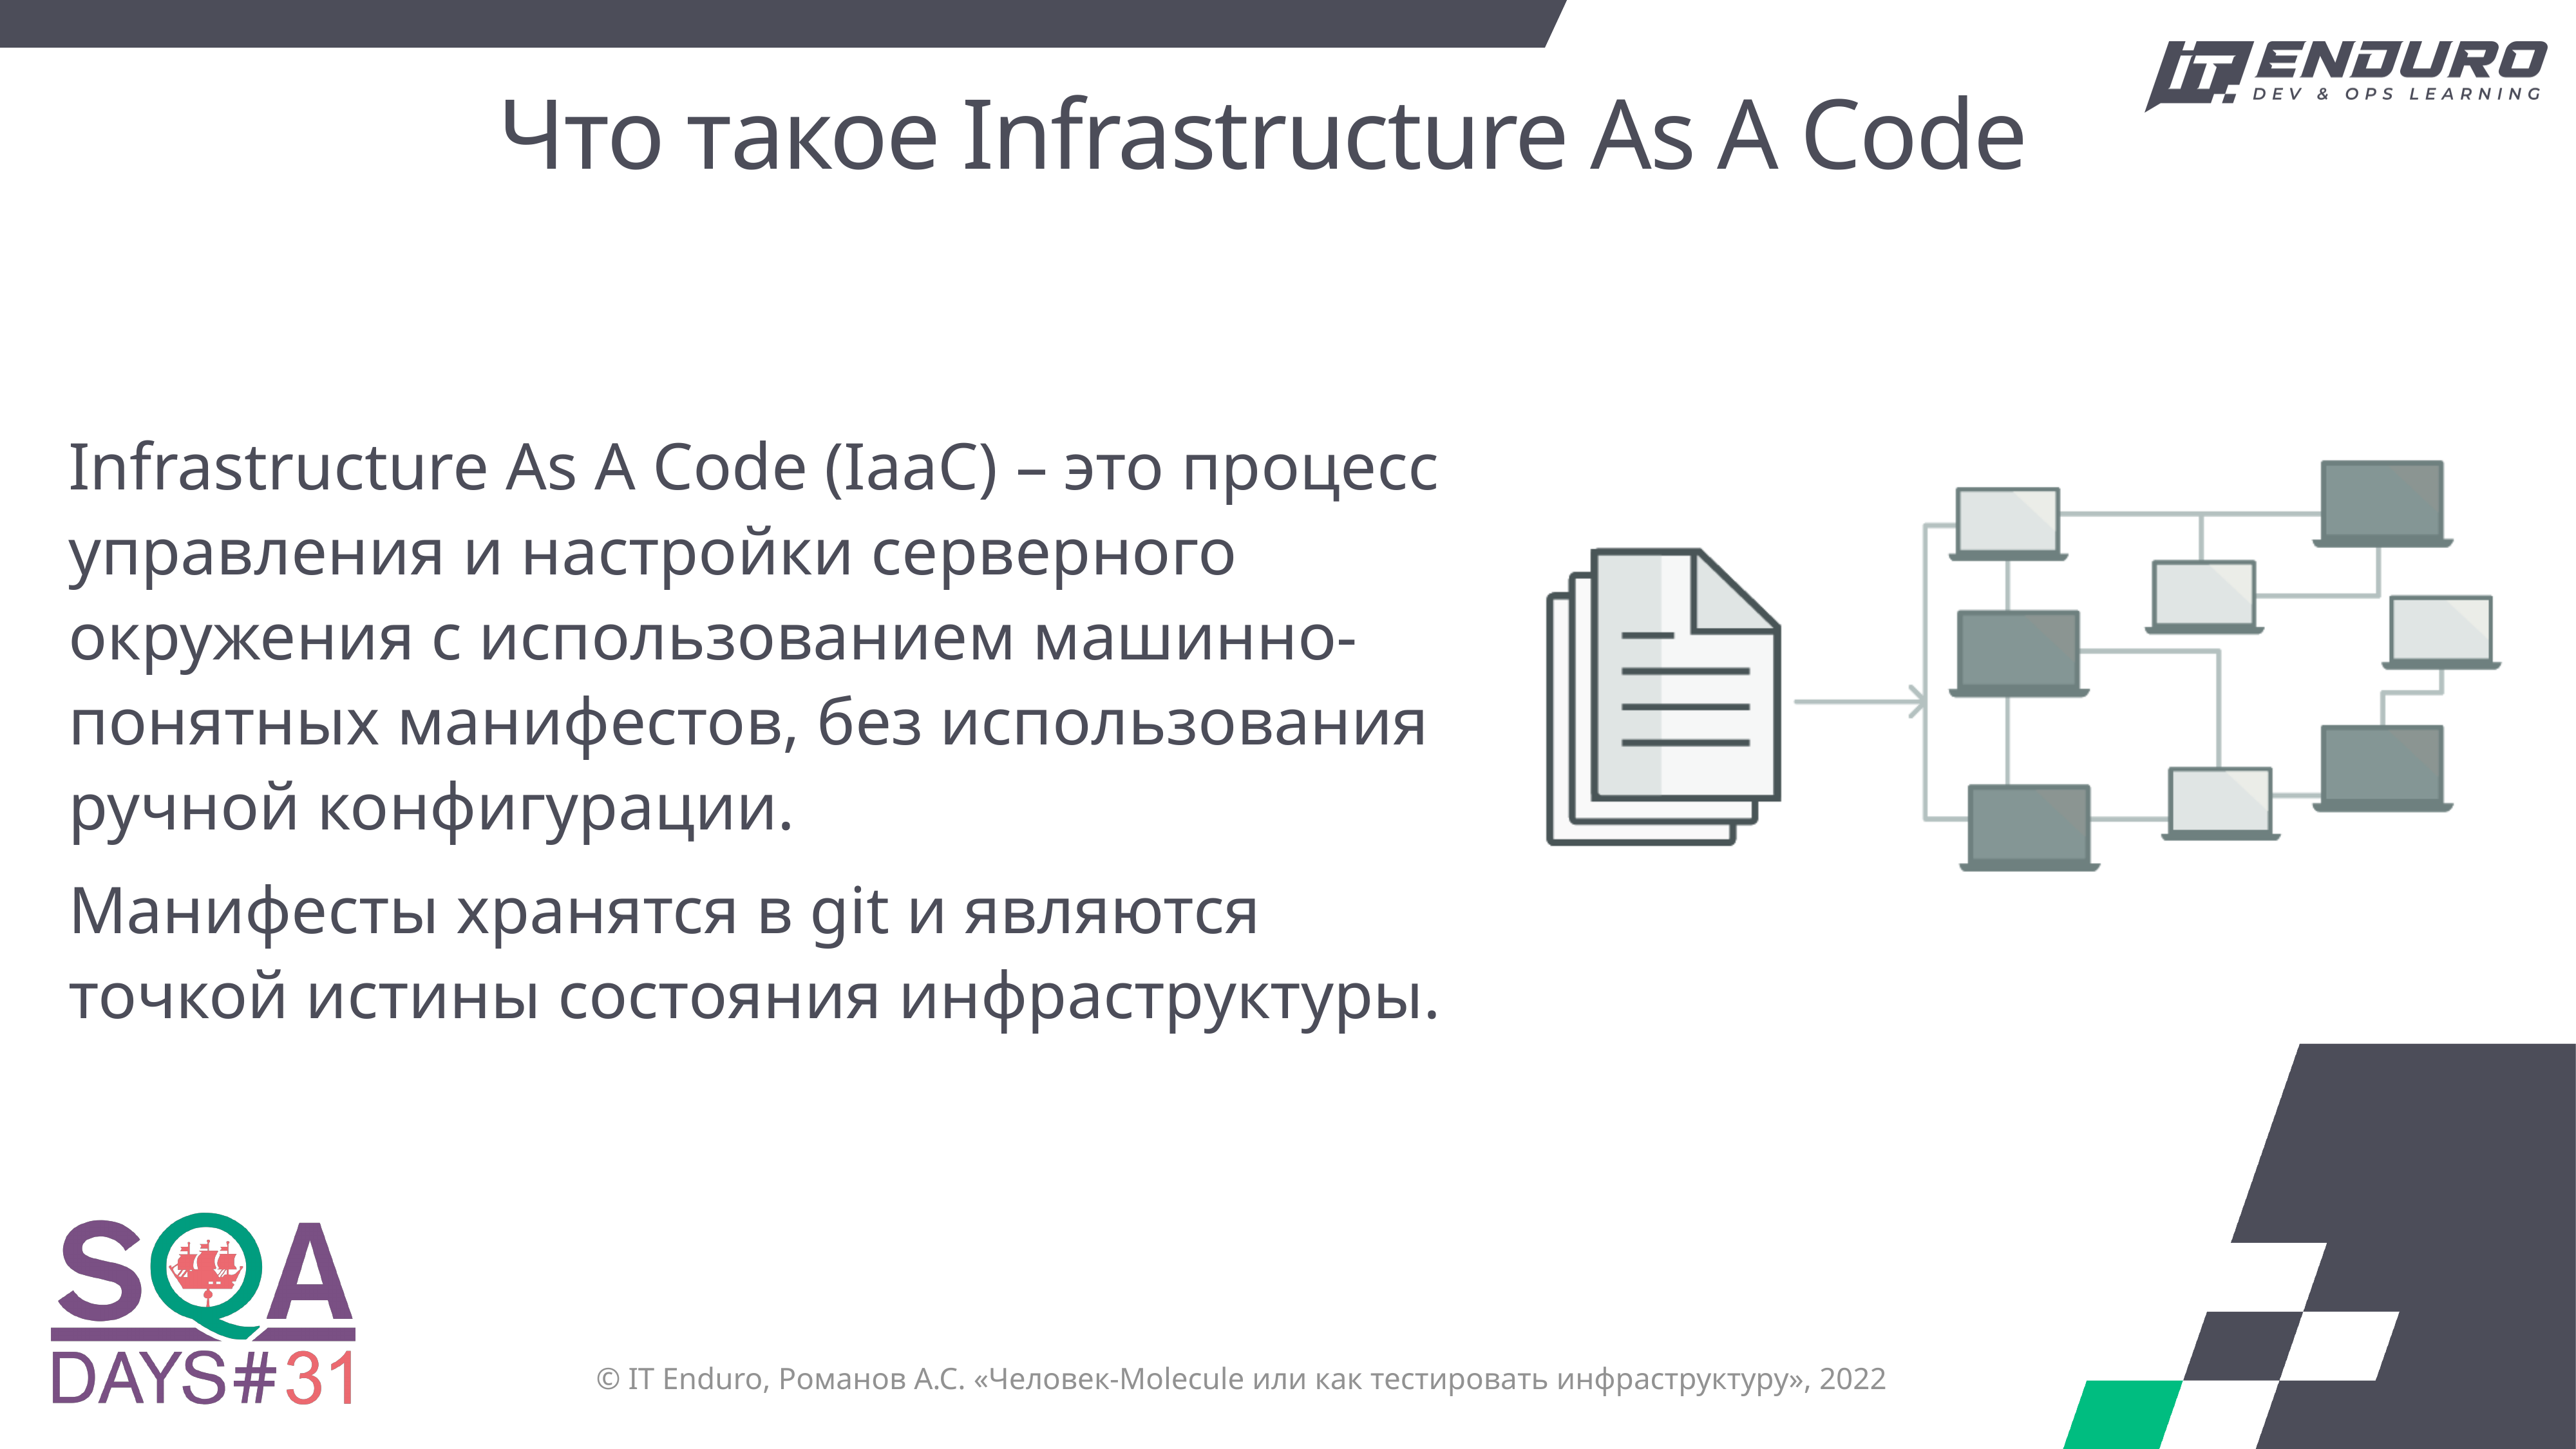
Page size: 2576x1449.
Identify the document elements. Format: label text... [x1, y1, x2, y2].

title Что такое Infrastructure As A Code [400, 55, 2126, 227]
picture [51, 1213, 355, 1405]
list Infrastructure As A Code (IaaC) – это процесс управления и настройки серверного окружения с использованием машинно-понятных манифестов, без использования ручной конфигурации. Манифесты хранятся в git и являются точкой истины состояния инфраструктуры. [60, 342, 1465, 1107]
picture [643, 0, 2576, 1449]
